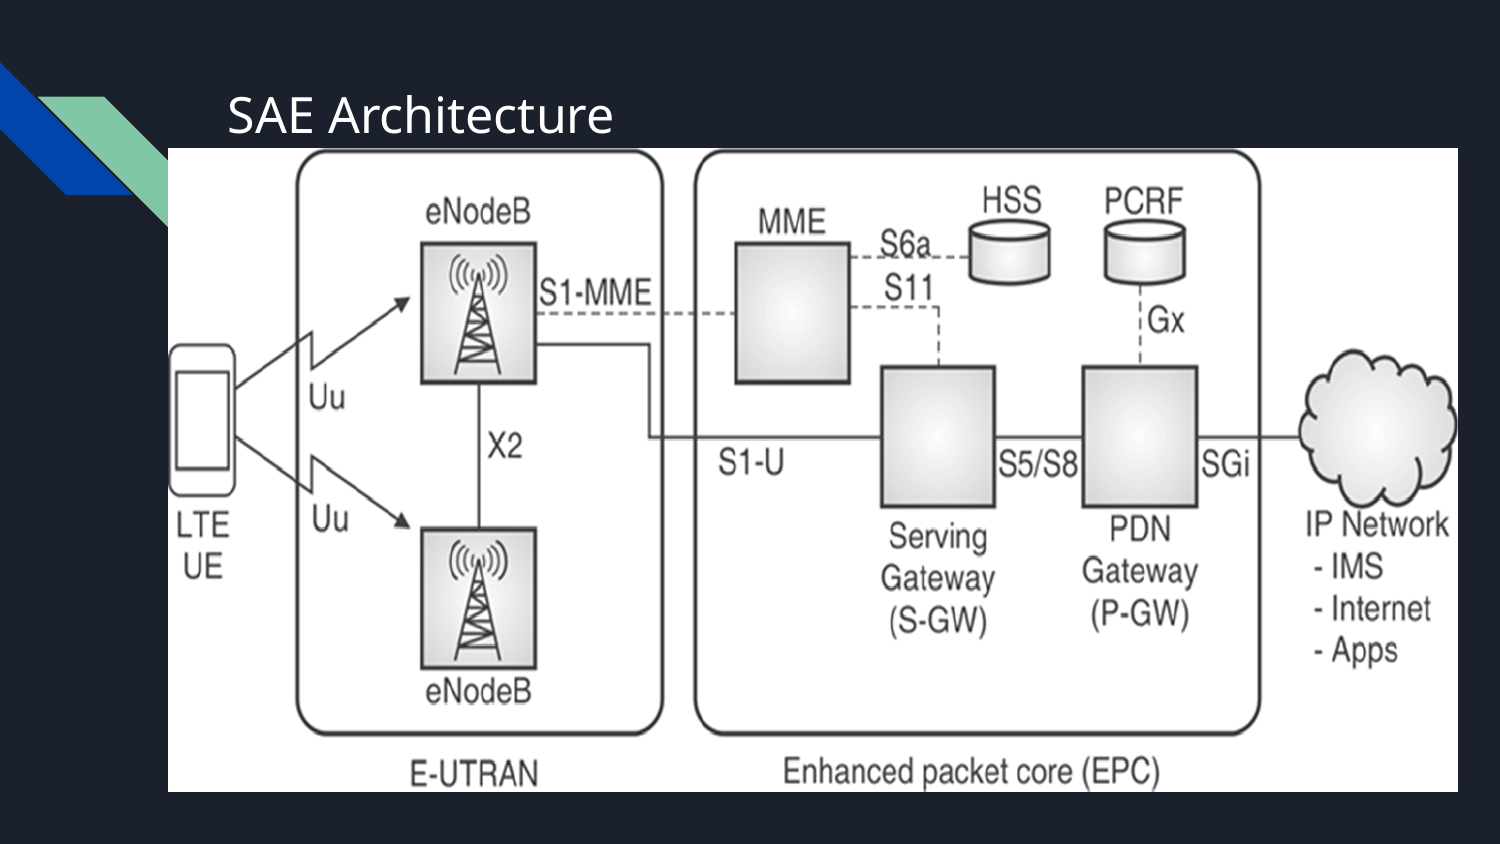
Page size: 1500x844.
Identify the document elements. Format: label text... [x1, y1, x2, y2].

title SAE Architecture [212, 64, 1368, 147]
picture [167, 148, 1458, 793]
